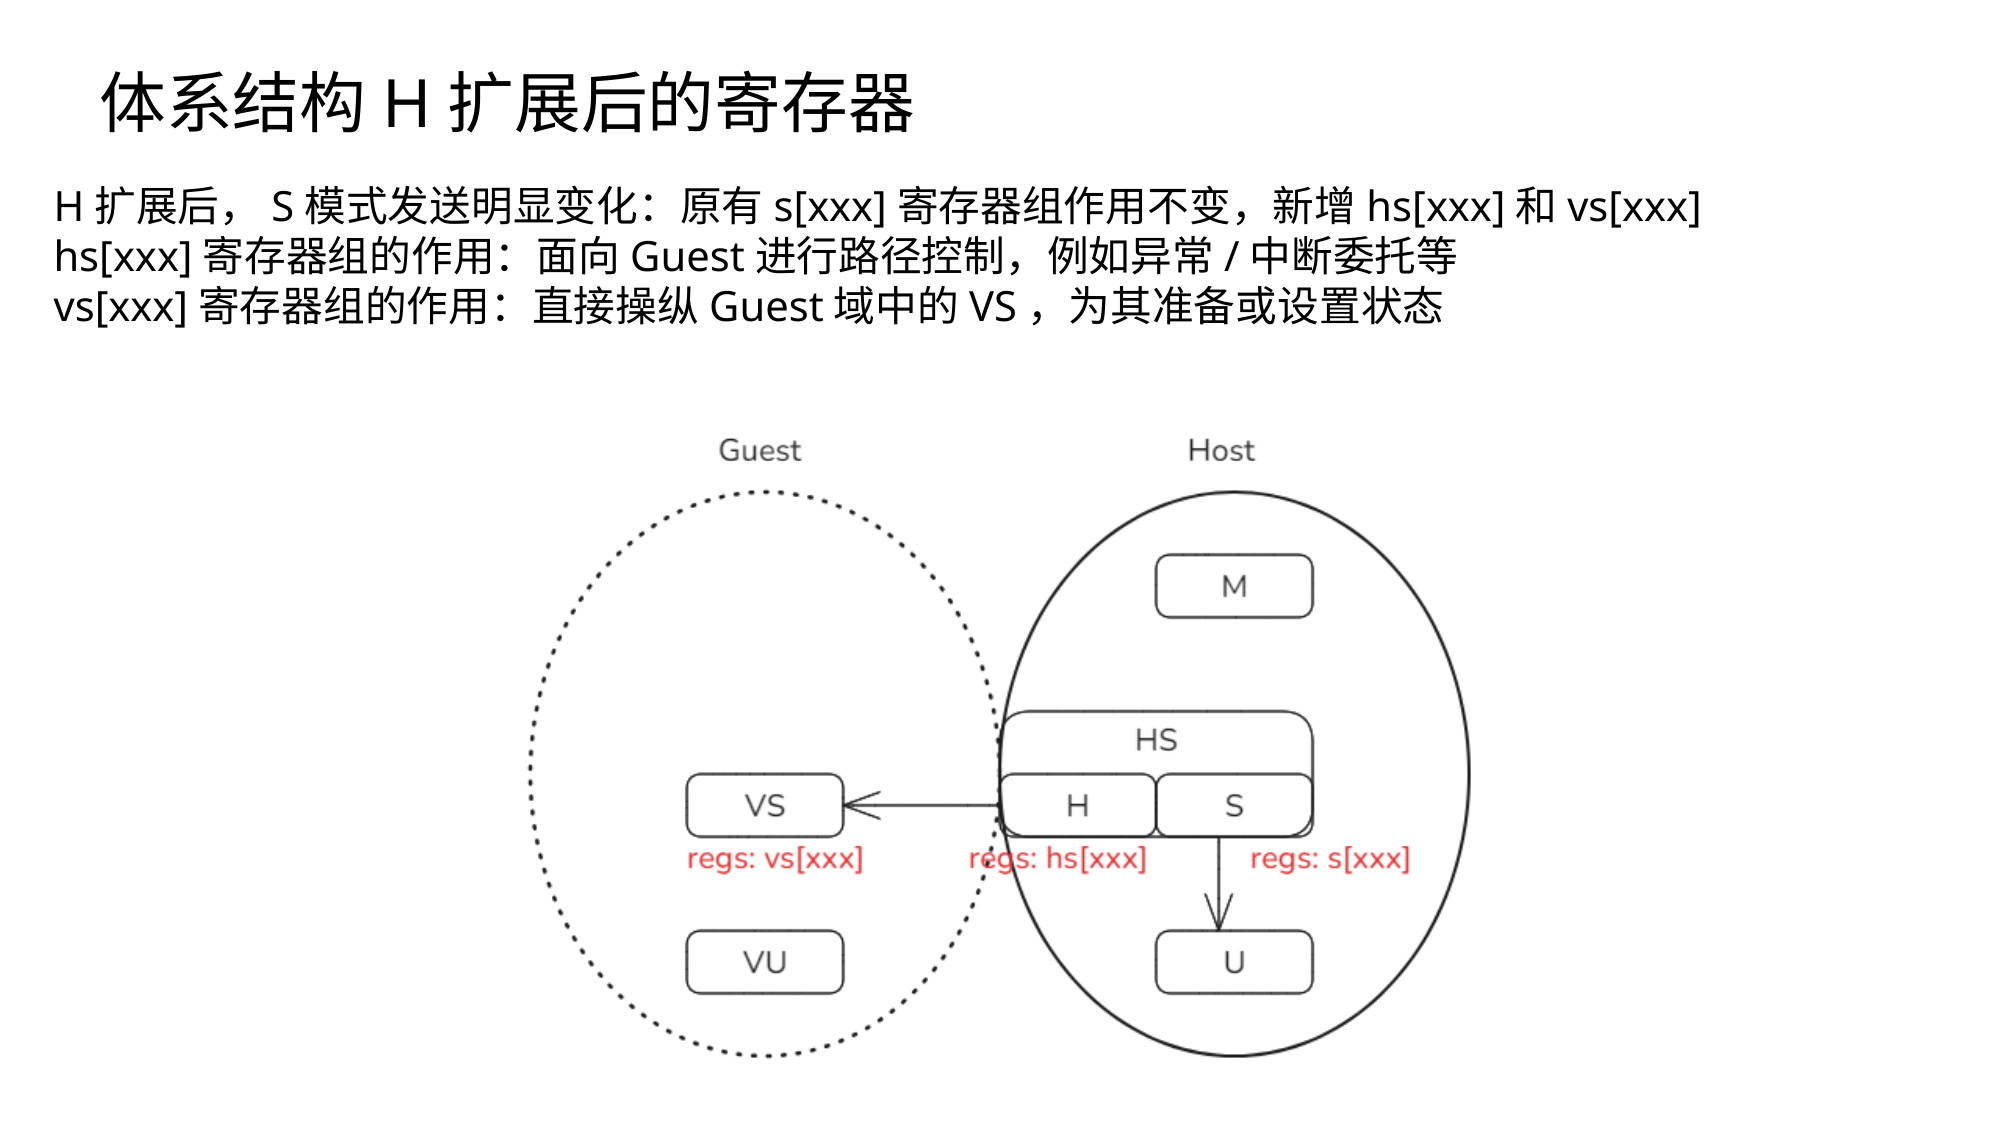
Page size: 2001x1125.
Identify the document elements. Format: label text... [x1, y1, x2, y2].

text_box 体系结构H扩展后的寄存器 [84, 53, 1337, 149]
text_box H扩展后，S模式发送明显变化：原有s[xxx]寄存器组作用不变，新增hs[xxx]和vs[xxx] hs[xxx]寄存器组的作用：面向Guest进行路径控制，例如异常/中断委托等 vs[xxx]寄存器组的作用：直接操纵Guest域中的VS，为其准备或设置状态 [38, 172, 1717, 338]
picture [515, 414, 1485, 1072]
